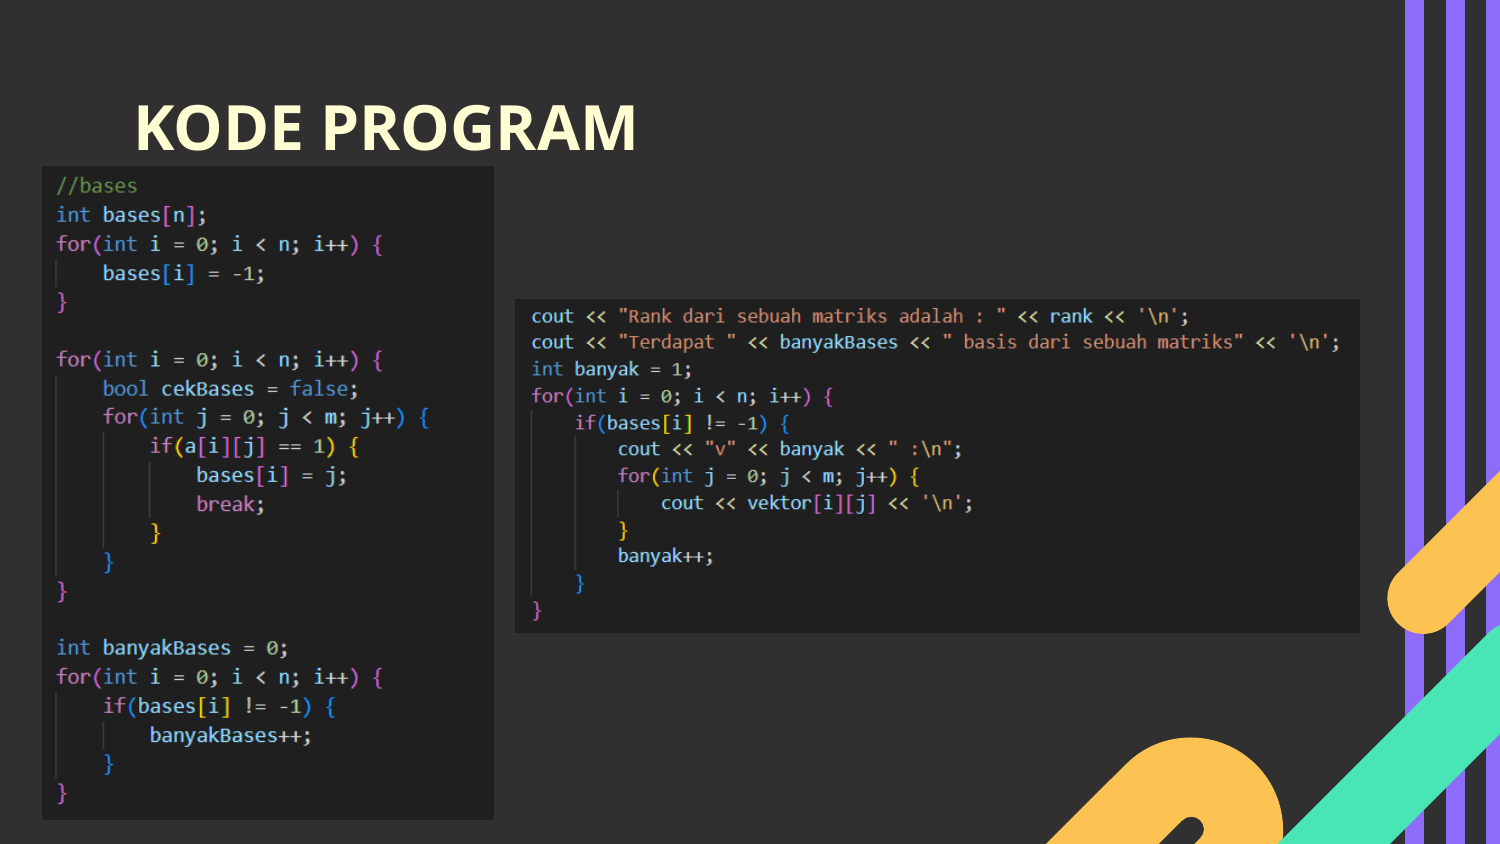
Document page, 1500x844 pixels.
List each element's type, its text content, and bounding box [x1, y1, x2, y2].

picture [515, 299, 1360, 633]
picture [41, 166, 494, 820]
title KODE PROGRAM [118, 72, 1382, 167]
